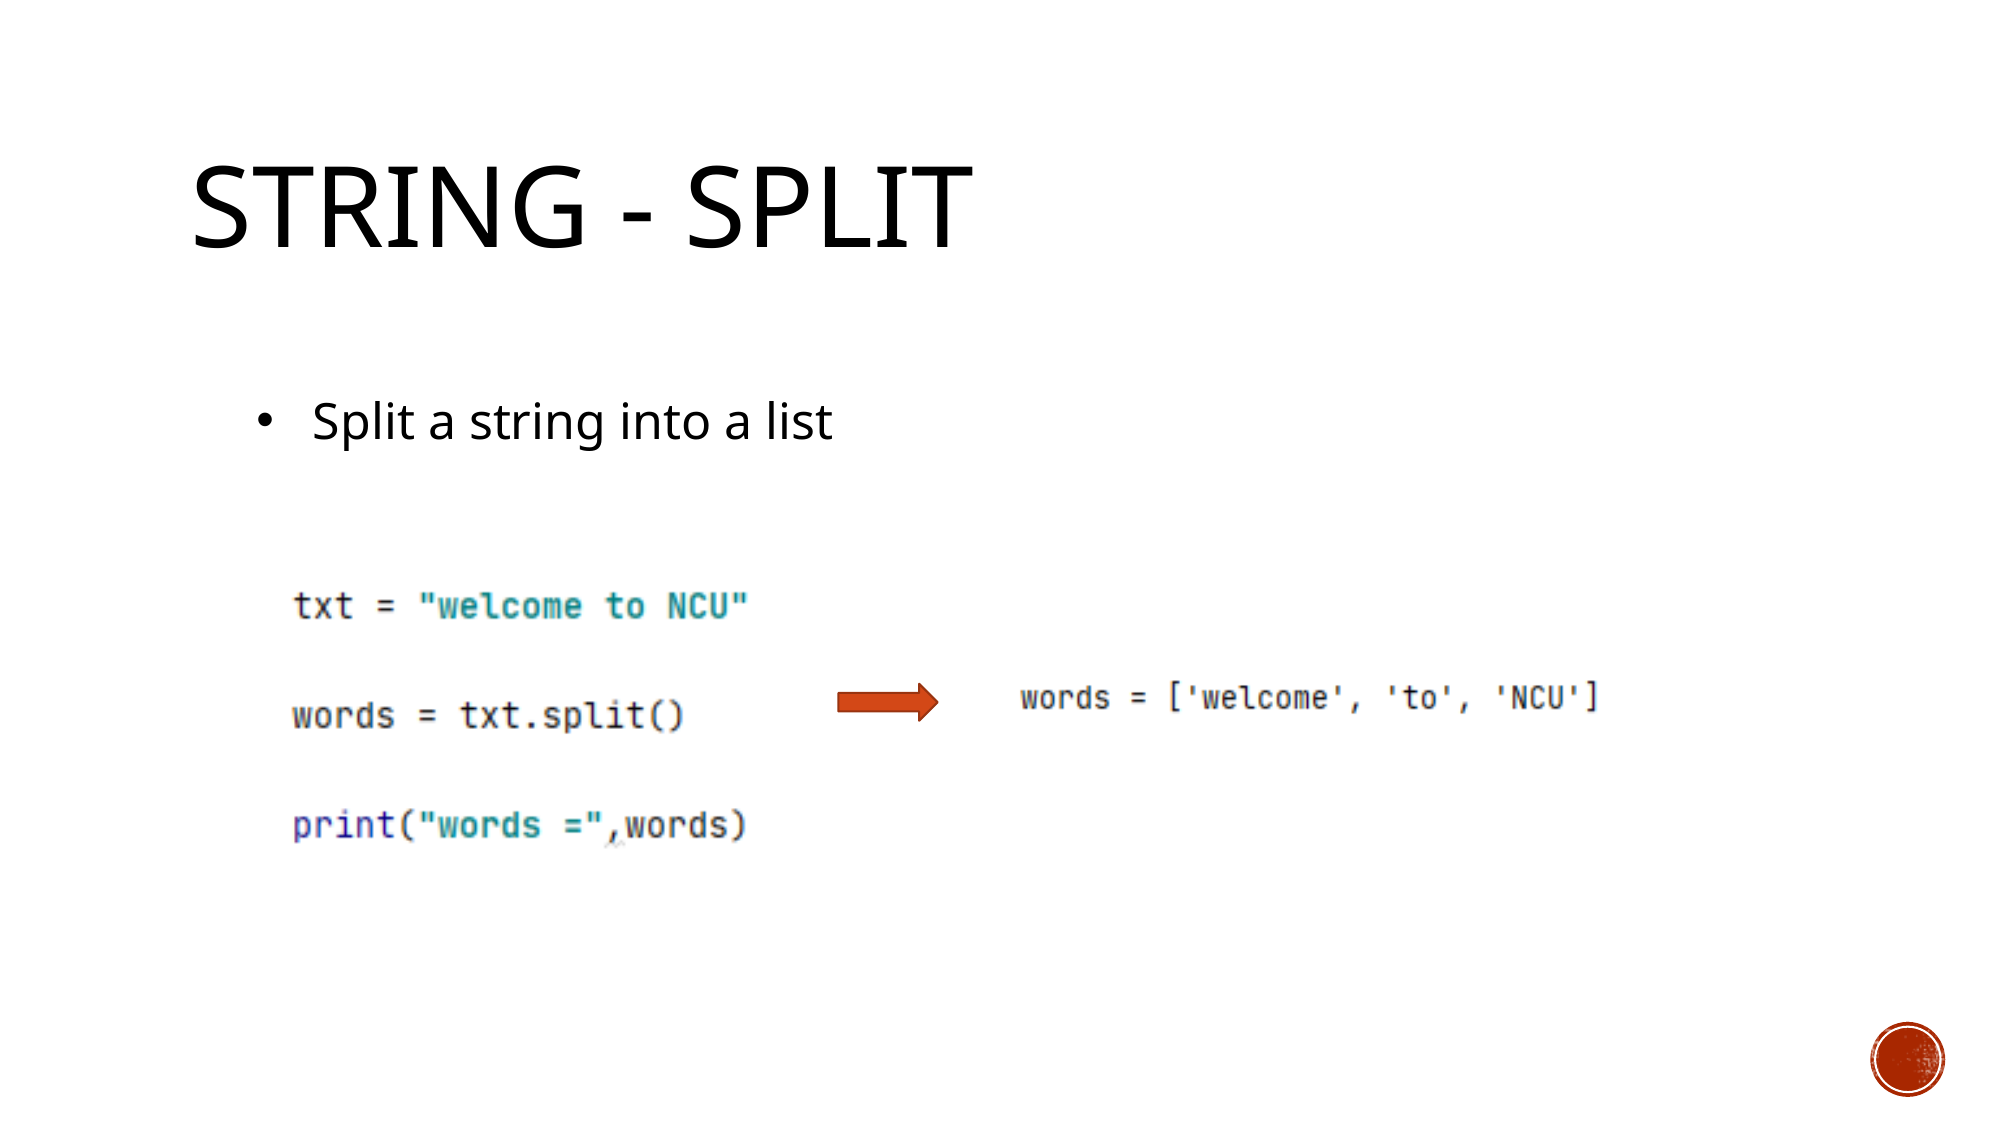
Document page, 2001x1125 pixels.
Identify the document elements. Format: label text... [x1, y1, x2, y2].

text_box Split a string into a list [241, 381, 873, 457]
picture [994, 677, 1611, 728]
text_box [838, 683, 938, 721]
title STRING - SPLIT [175, 79, 1826, 344]
picture [1870, 1021, 1946, 1097]
picture [279, 575, 795, 854]
